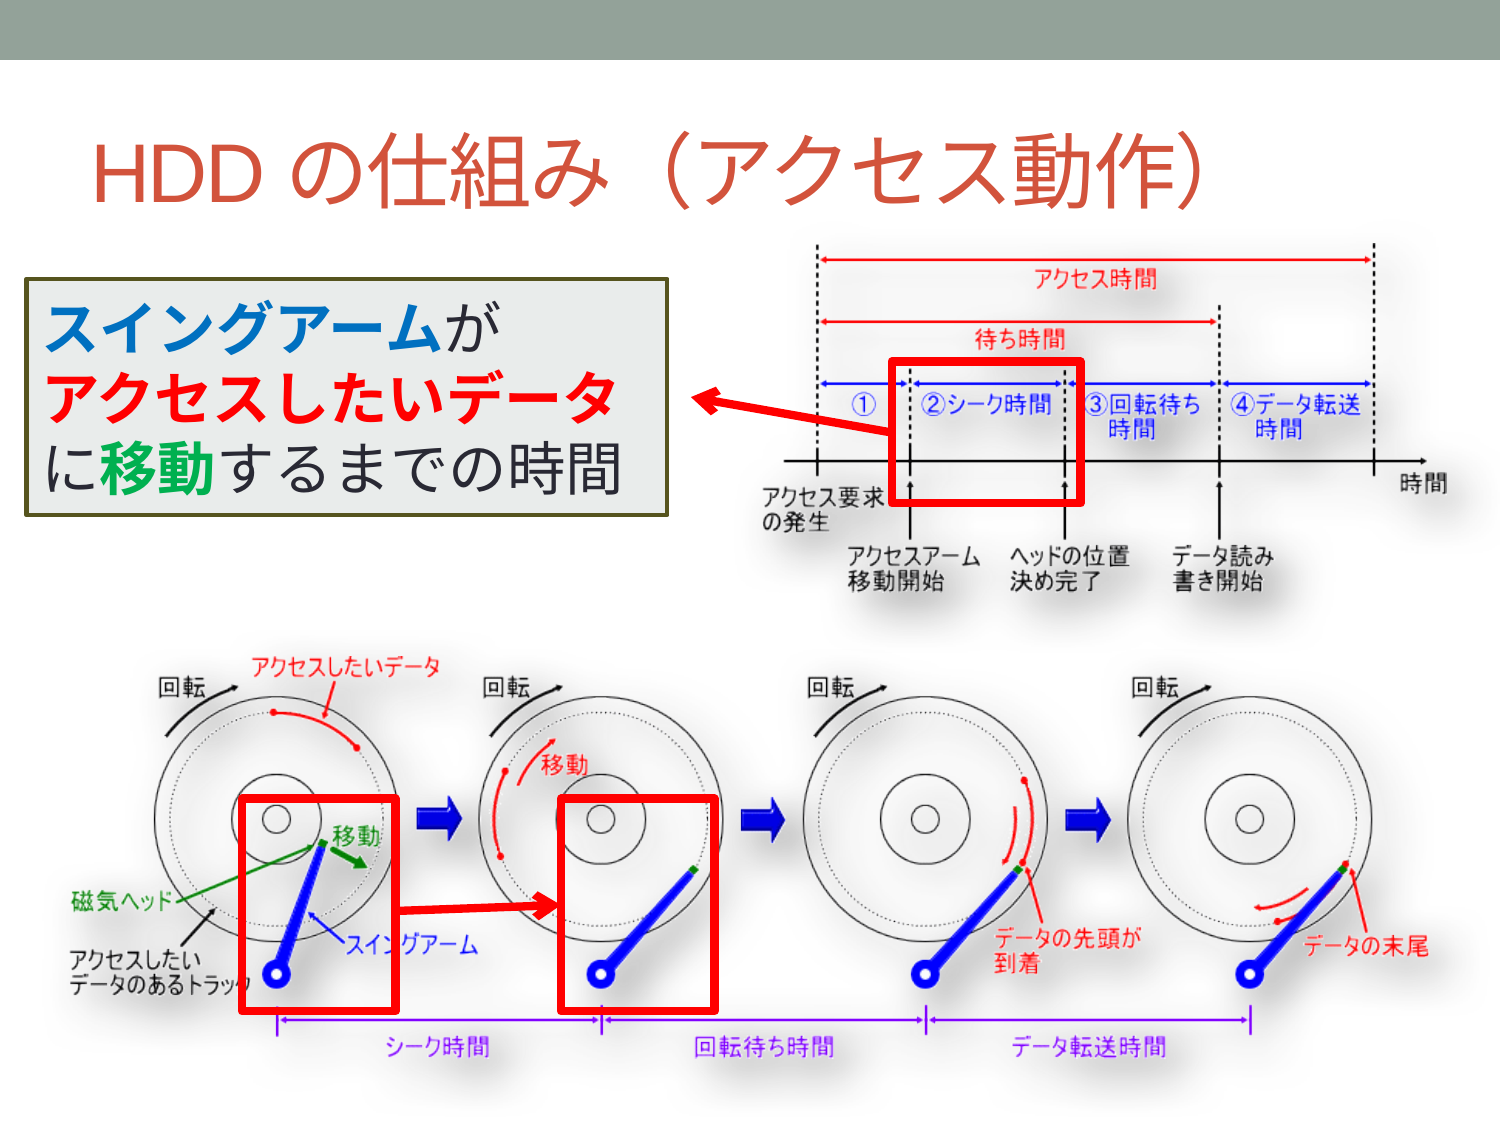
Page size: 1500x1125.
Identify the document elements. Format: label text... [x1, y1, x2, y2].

picture [69, 656, 1431, 1059]
text_box スイングアームが アクセスしたいデータに移動するまでの時間 [24, 277, 669, 517]
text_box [690, 396, 892, 433]
picture [762, 243, 1448, 593]
title HDDの仕組み（アクセス動作） [75, 87, 1425, 250]
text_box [395, 904, 562, 912]
